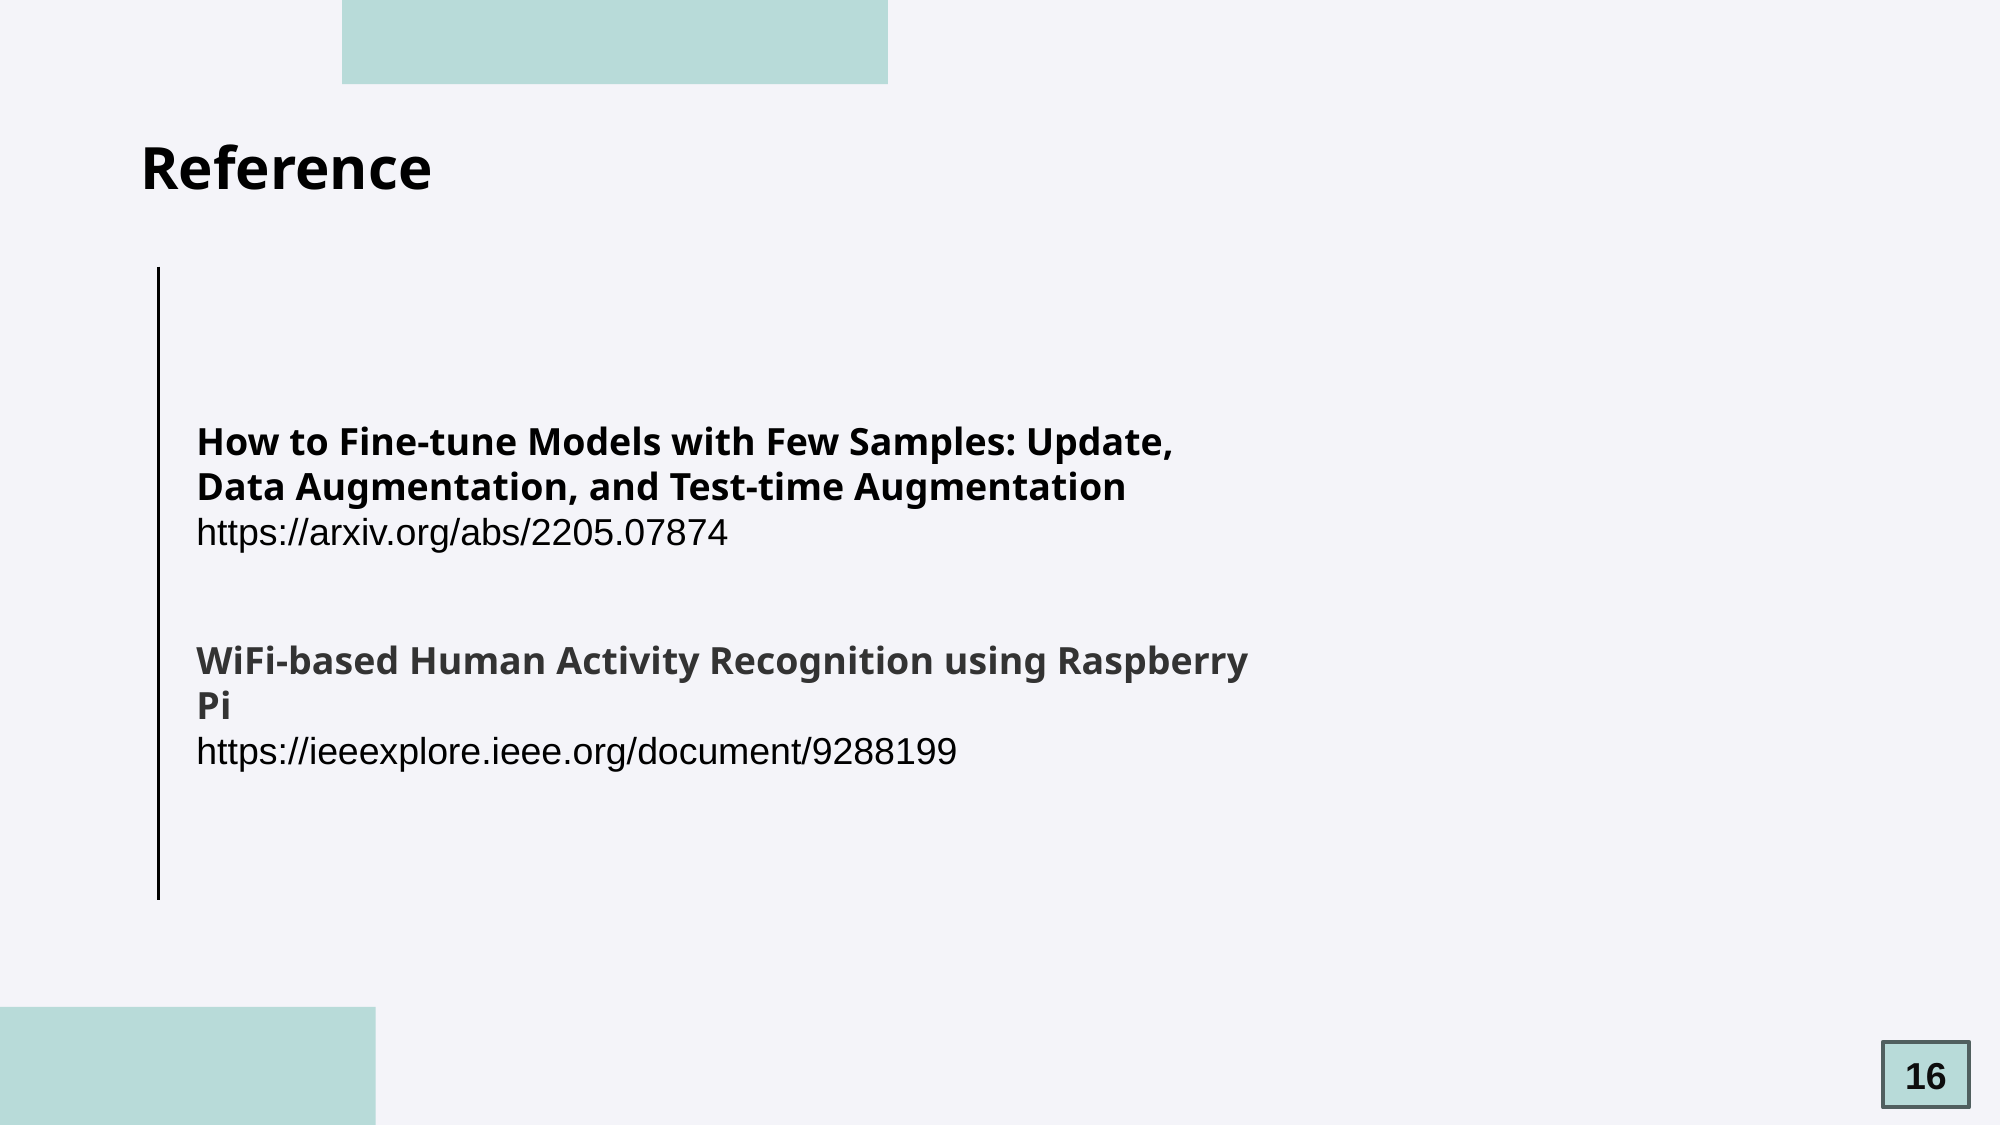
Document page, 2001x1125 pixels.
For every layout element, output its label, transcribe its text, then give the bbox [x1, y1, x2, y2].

text_box [342, 0, 888, 85]
title Reference [120, 111, 2000, 248]
text_box How to Fine-tune Models with Few Samples: Update, Data Augmentation, and Test-time Augmentation https://arxiv.org/abs/2205.07874 [181, 410, 1275, 561]
text_box WiFi-based Human Activity Recognition using Raspberry Pi https://ieeexplore.ieee.org/document/9288199 [181, 629, 1275, 780]
text_box 16 [1881, 1040, 1971, 1109]
text_box [0, 1006, 376, 1125]
